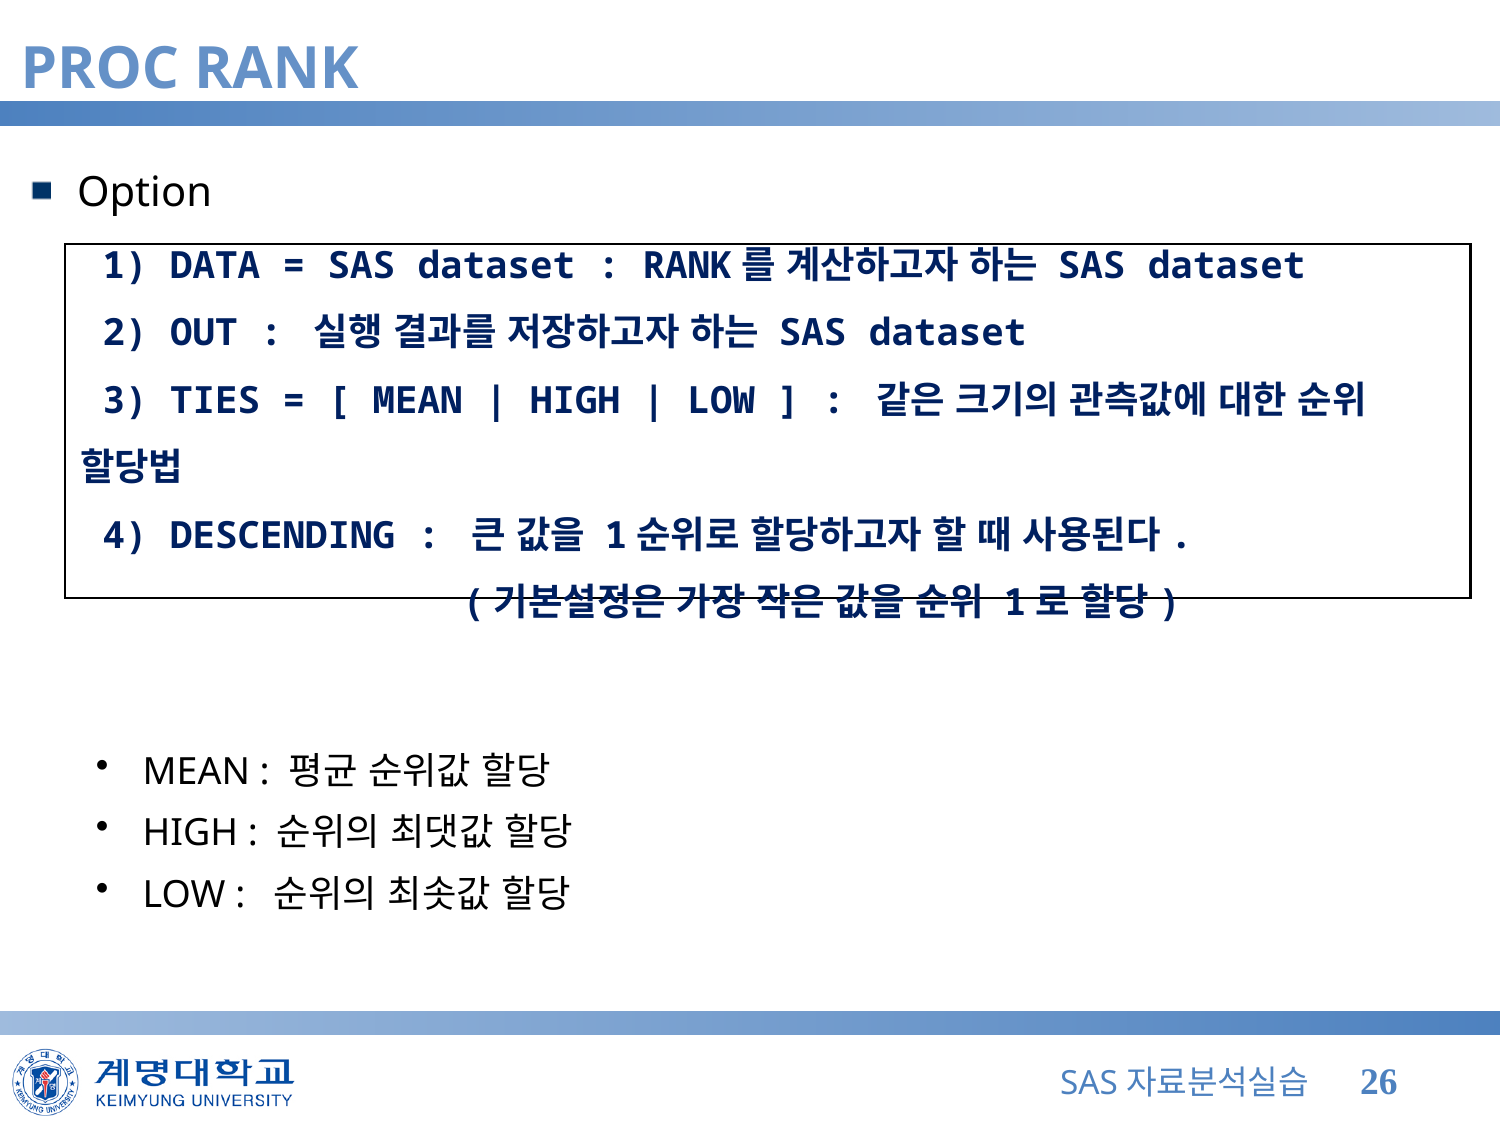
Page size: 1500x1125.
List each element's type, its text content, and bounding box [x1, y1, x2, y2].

picture [5, 1043, 301, 1121]
title PROC RANK [5, 31, 1306, 100]
list Option MEAN : 평균 순위값 할당 HIGH : 순위의 최댓값 할당 LOW : 순위의 최솟값 할당 [5, 147, 1500, 988]
text_box 1) DATA = SAS dataset : RANK를 계산하고자 하는 SAS dataset 2) OUT : 실행 결과를 저장하고자 하는 SAS dataset 3) TIES = [ MEAN | HIGH | LOW ] : 같은 크기의 관측값에 대한 순위 할당법 4) DESCENDING : 큰 값을 1순위로 할당하고자 할 때 사용된다. (기본설정은 가장 작은 값을 순위 1로 할당) [64, 243, 1472, 599]
picture [20, 175, 51, 205]
